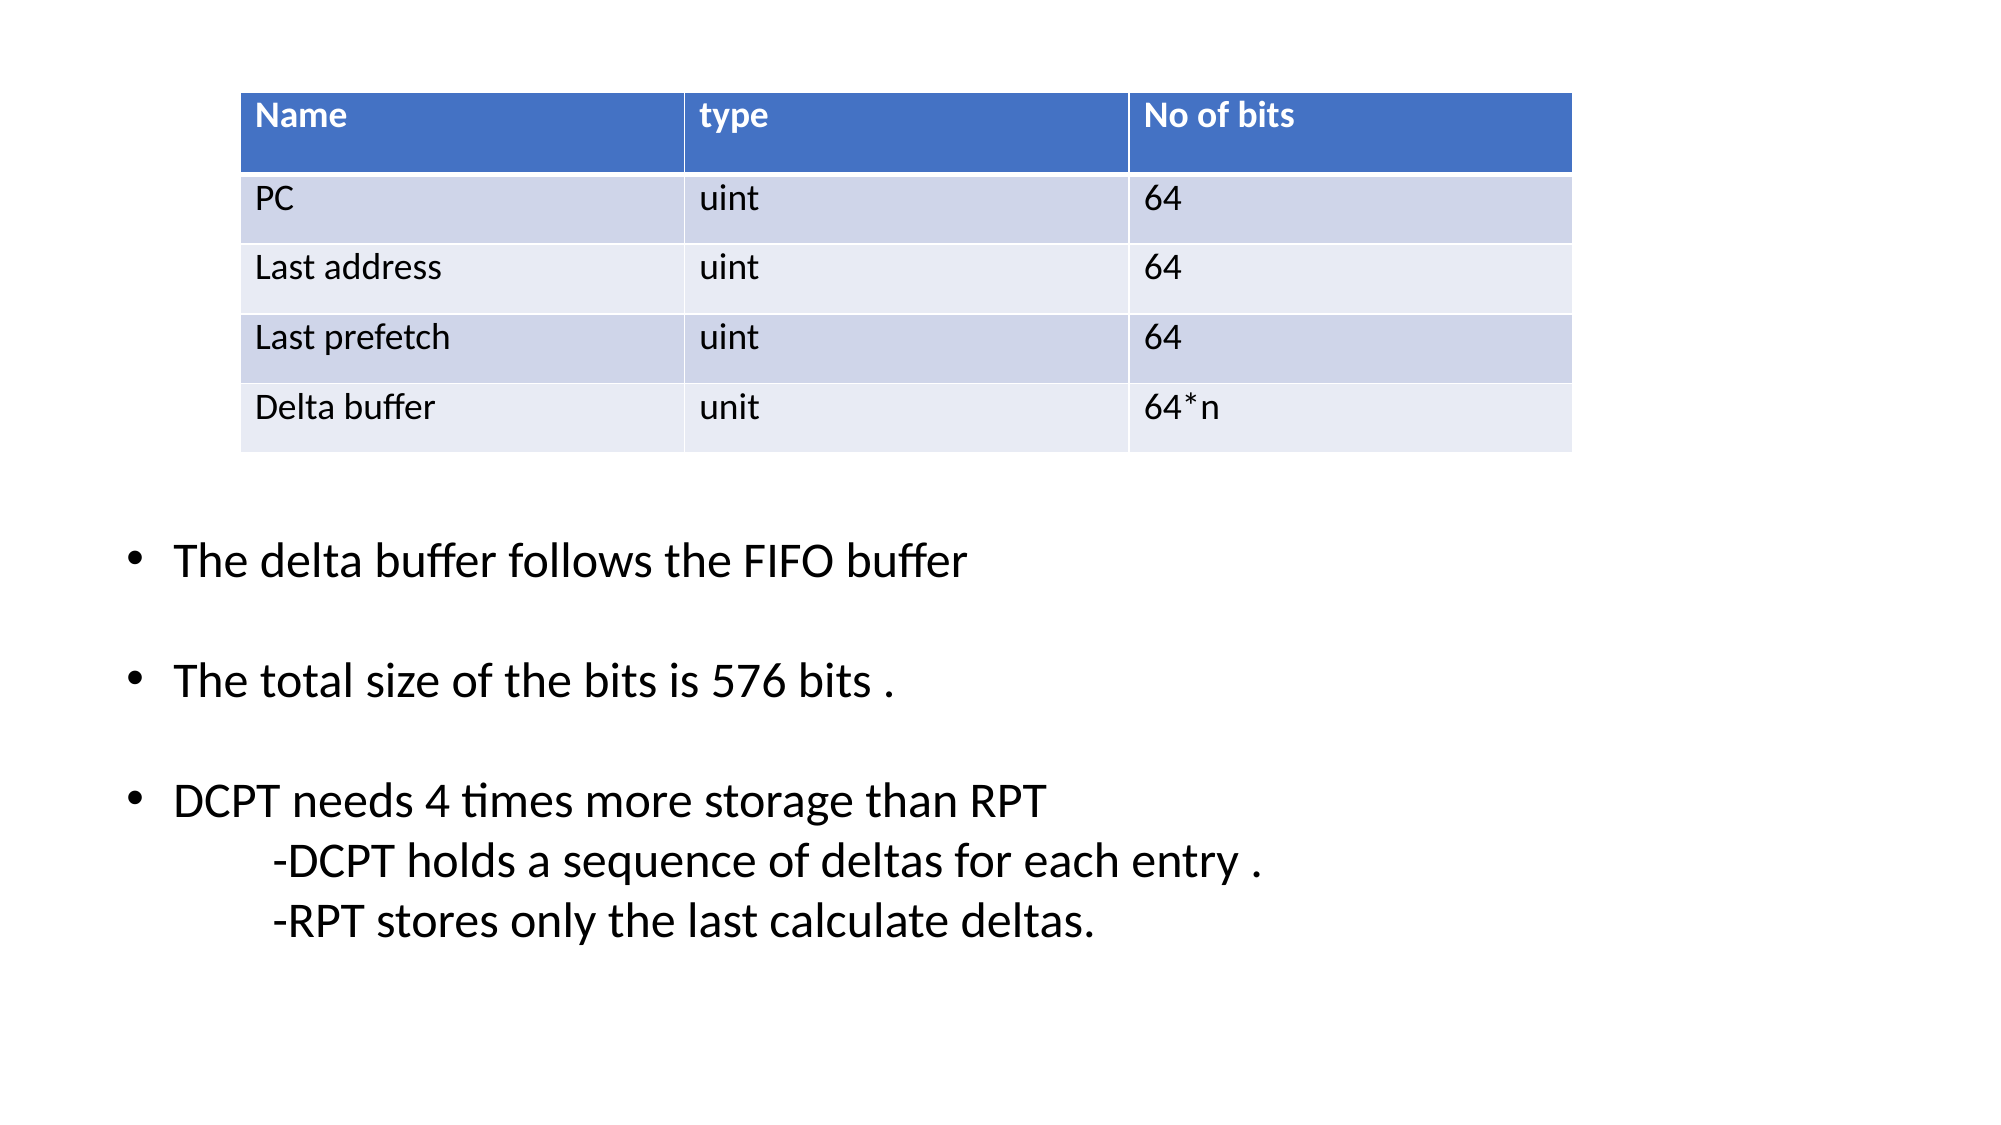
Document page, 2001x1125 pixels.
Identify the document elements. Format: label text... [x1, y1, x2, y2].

table_cell uint [685, 177, 1128, 243]
table_cell 64 [1130, 315, 1572, 383]
table_cell PC [241, 177, 684, 243]
table_cell Last address [241, 245, 684, 313]
table_cell 64*n [1130, 384, 1572, 452]
table_header type [685, 93, 1128, 172]
table_cell unit [685, 384, 1128, 452]
table_cell uint [685, 245, 1128, 313]
table_cell Last prefetch [241, 315, 684, 383]
table_header Name [241, 93, 684, 172]
table_cell uint [685, 315, 1128, 383]
table_header No of bits [1130, 93, 1572, 172]
table_cell 64 [1130, 177, 1572, 243]
text_box The delta buffer follows the FIFO buffer The total size of the bits is 576 bits . DCPT needs 4 times more storage than RPT -DCPT holds a sequence of deltas for each entry . -RPT stores only the last calculate deltas. [111, 519, 1809, 1045]
table_cell 64 [1130, 245, 1572, 313]
table_cell Delta buffer [241, 384, 684, 452]
